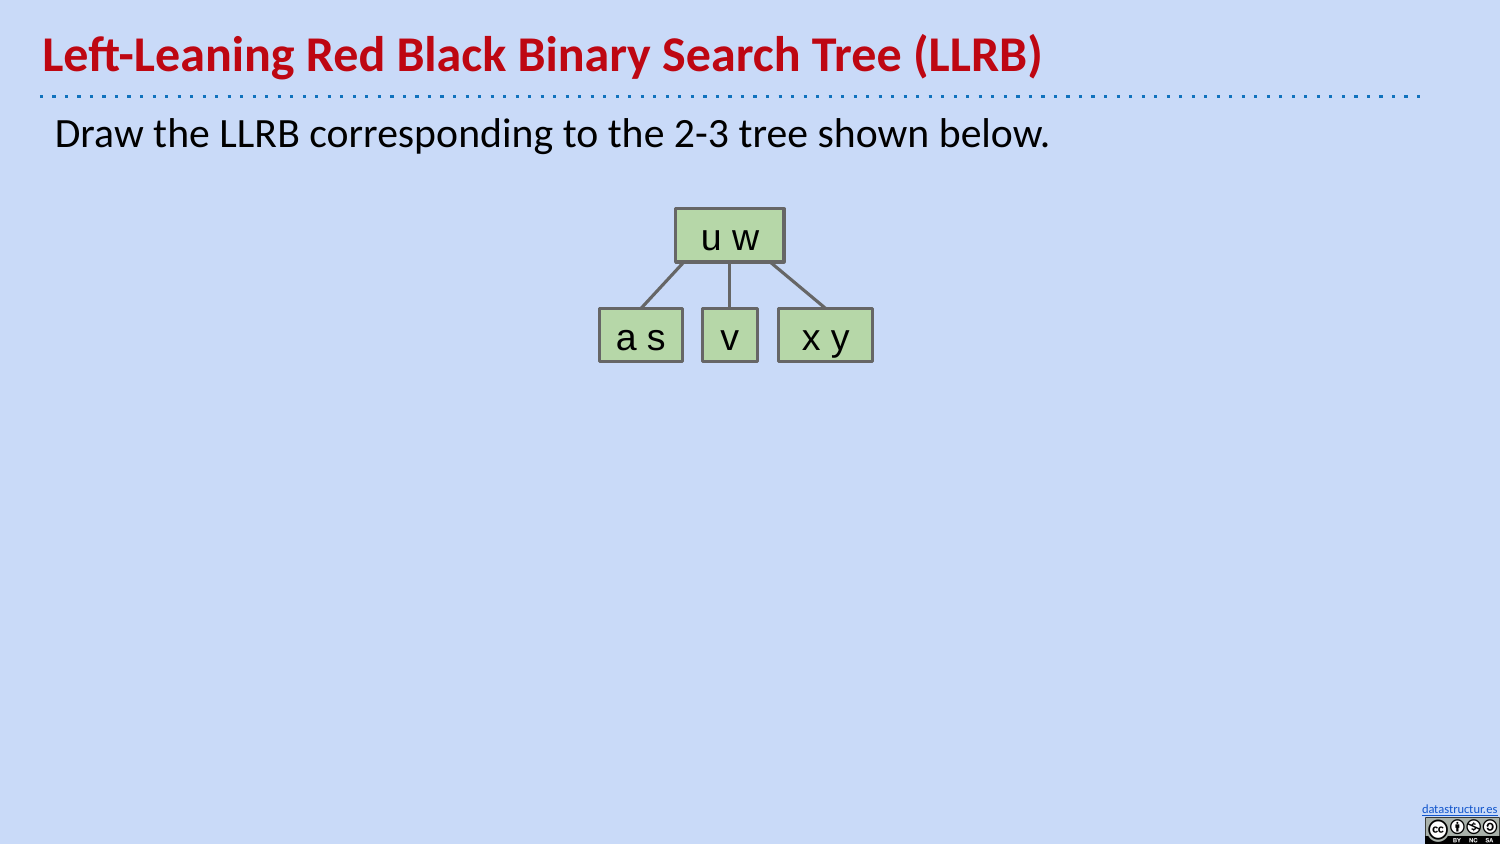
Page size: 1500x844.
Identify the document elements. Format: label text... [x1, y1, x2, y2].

text_box a s [599, 308, 683, 362]
text_box x y [778, 308, 873, 362]
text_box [769, 261, 826, 309]
text_box v [702, 308, 758, 362]
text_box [640, 261, 685, 309]
text_box u w [675, 208, 784, 262]
list Draw the LLRB corresponding to the 2-3 tree shown below. [39, 91, 1425, 773]
title Left-Leaning Red Black Binary Search Tree (LLRB) [27, 15, 1378, 97]
picture [1425, 817, 1500, 844]
